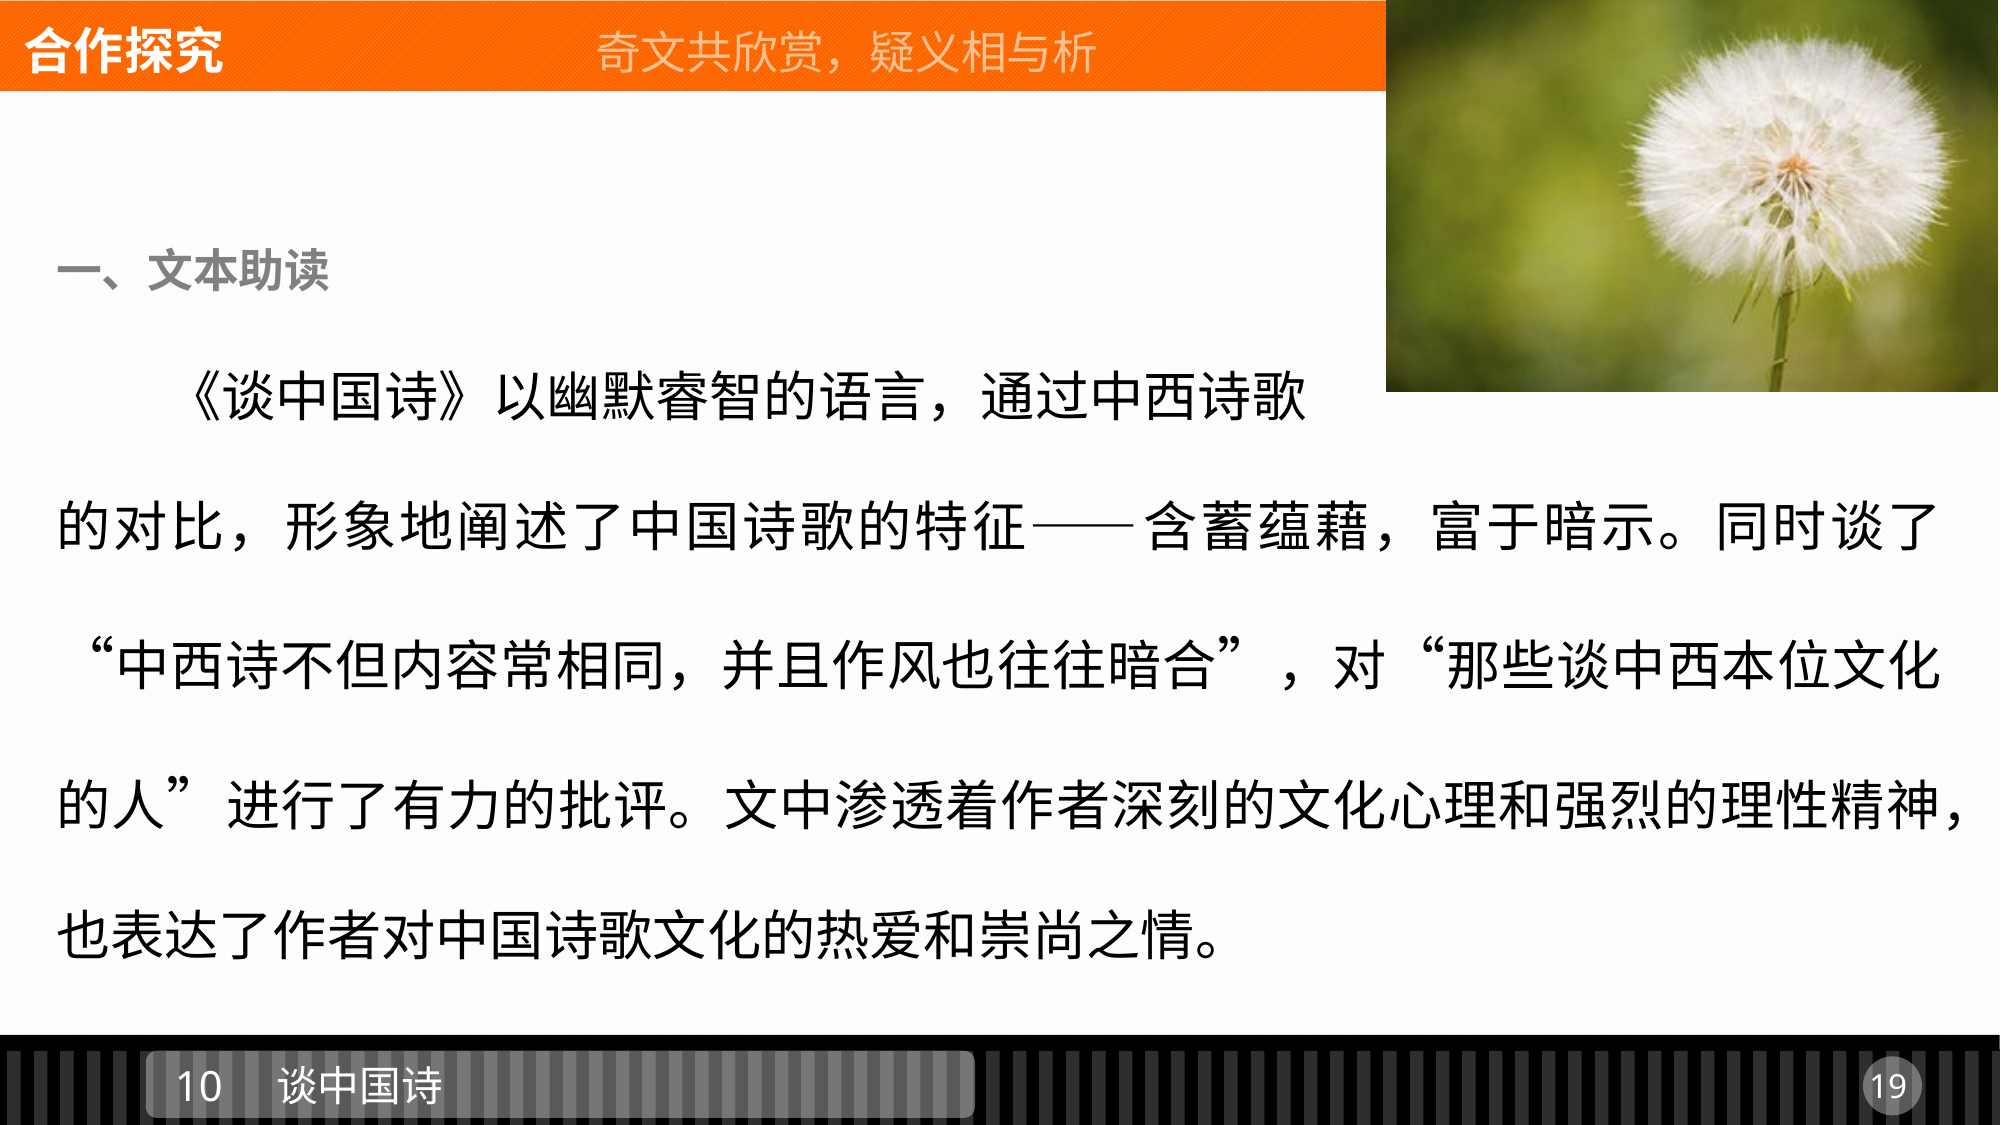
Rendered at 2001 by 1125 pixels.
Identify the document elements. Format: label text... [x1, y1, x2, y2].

text_box 一、文本助读 《谈中国诗》以幽默睿智的语言，通过中西诗歌 的对比，形象地阐述了中国诗歌的特征——含蓄蕴藉，富于暗示。同时谈了“中西诗不但内容常相同，并且作风也往往暗合”，对“那些谈中西本位文化的人”进行了有力的批评。文中渗透着作者深刻的文化心理和强烈的理性精神，也表达了作者对中国诗歌文化的热爱和崇尚之情。 [41, 179, 1957, 974]
text_box 合作探究 奇文共欣赏，疑义相与析 [9, 12, 1274, 88]
picture [1386, 0, 1998, 392]
